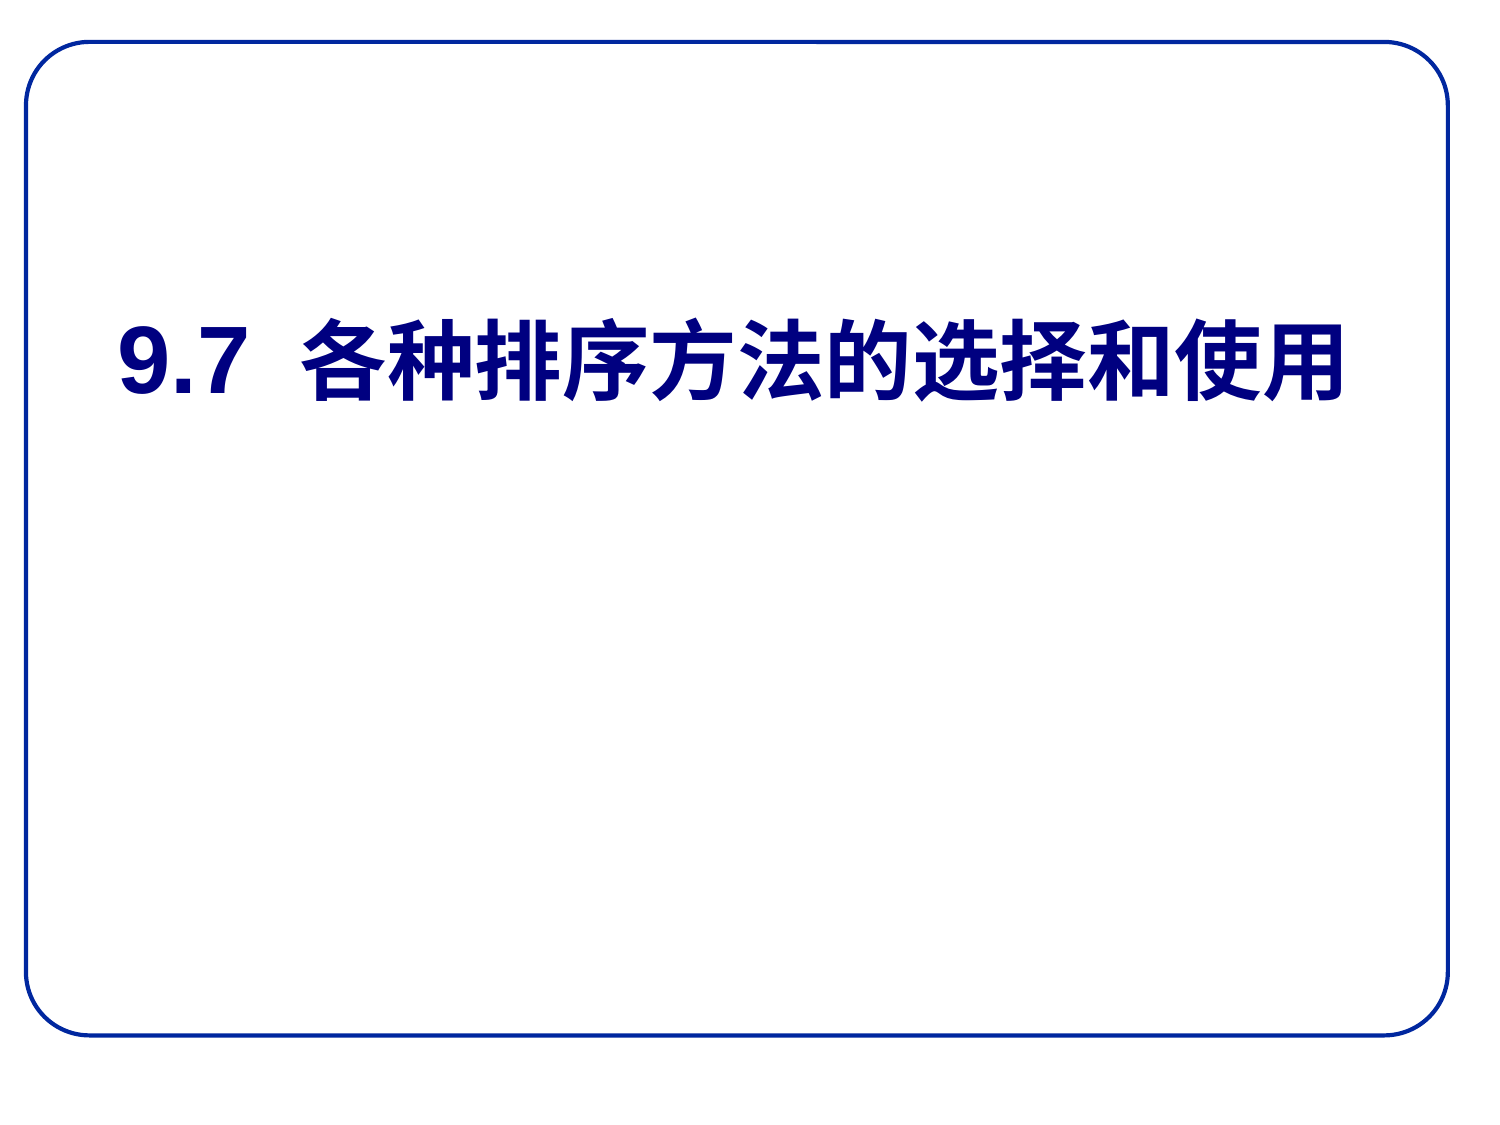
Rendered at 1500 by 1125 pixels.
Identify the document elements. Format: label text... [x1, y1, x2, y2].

title 9.7 各种排序方法的选择和使用 [95, 290, 1372, 448]
